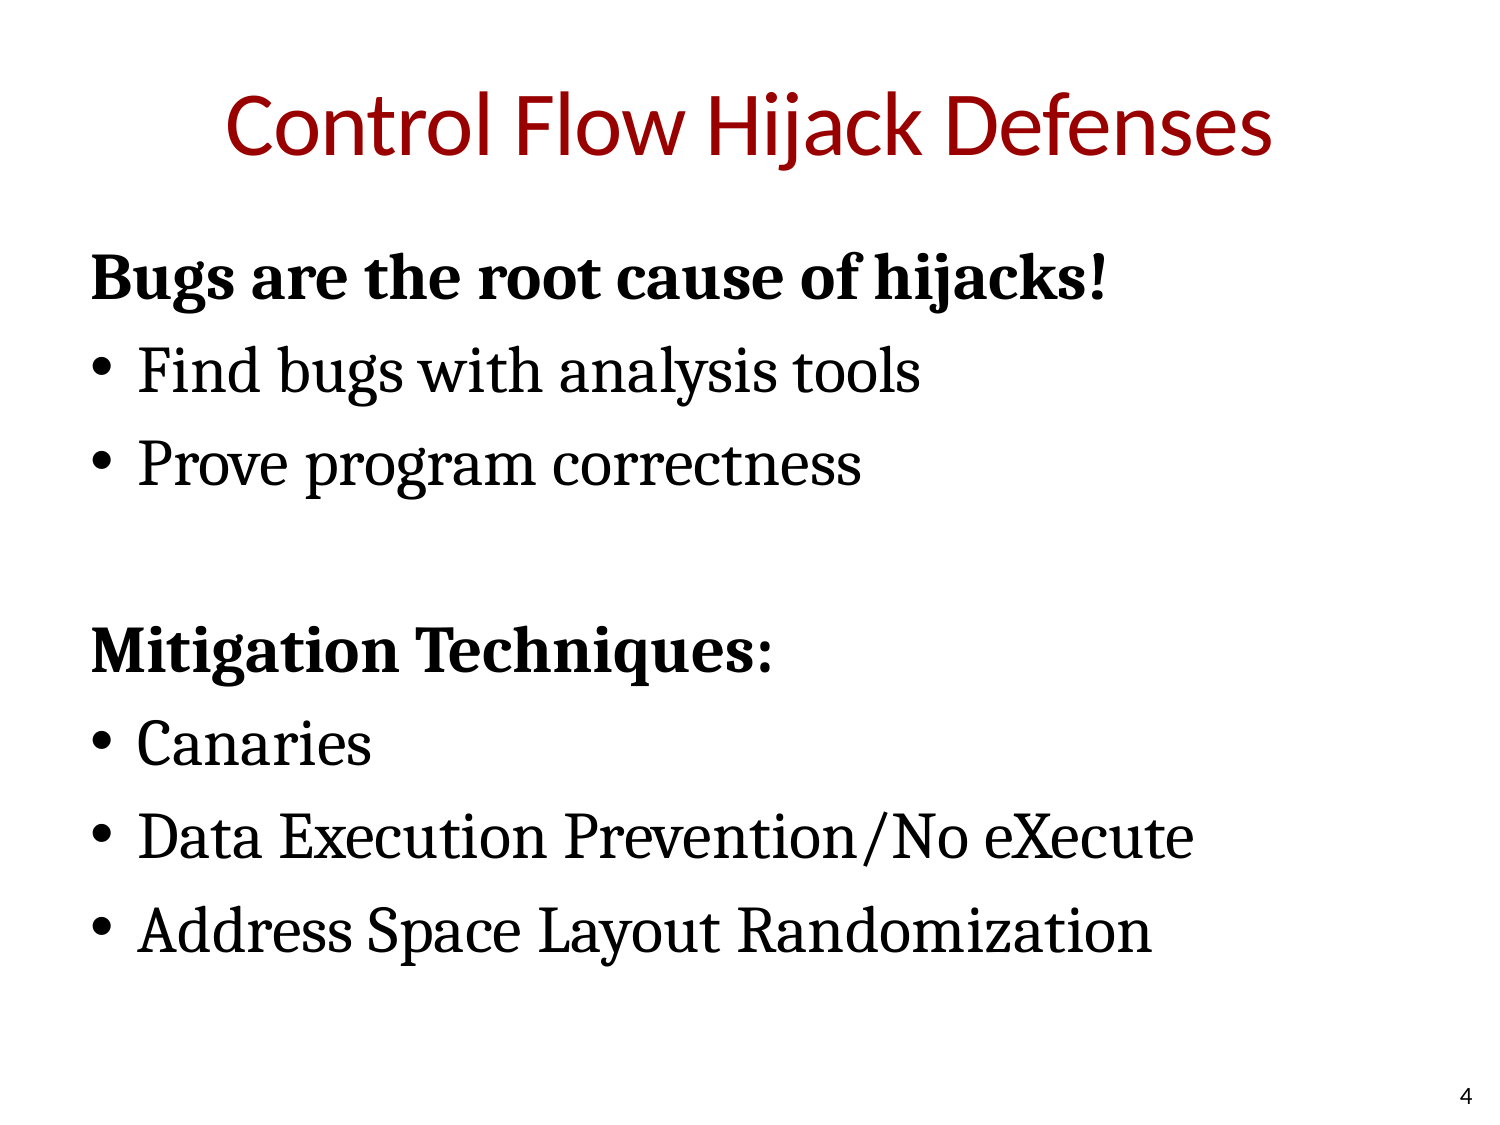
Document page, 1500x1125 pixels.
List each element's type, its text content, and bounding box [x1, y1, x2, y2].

slide_number 4 [1137, 1065, 1488, 1125]
list Bugs are the root cause of hijacks! Find bugs with analysis tools Prove program correctness Mitigation Techniques: Canaries Data Execution Prevention/No eXecute Address Space Layout Randomization [75, 224, 1425, 1005]
title Control Flow Hijack Defenses [75, 24, 1425, 213]
